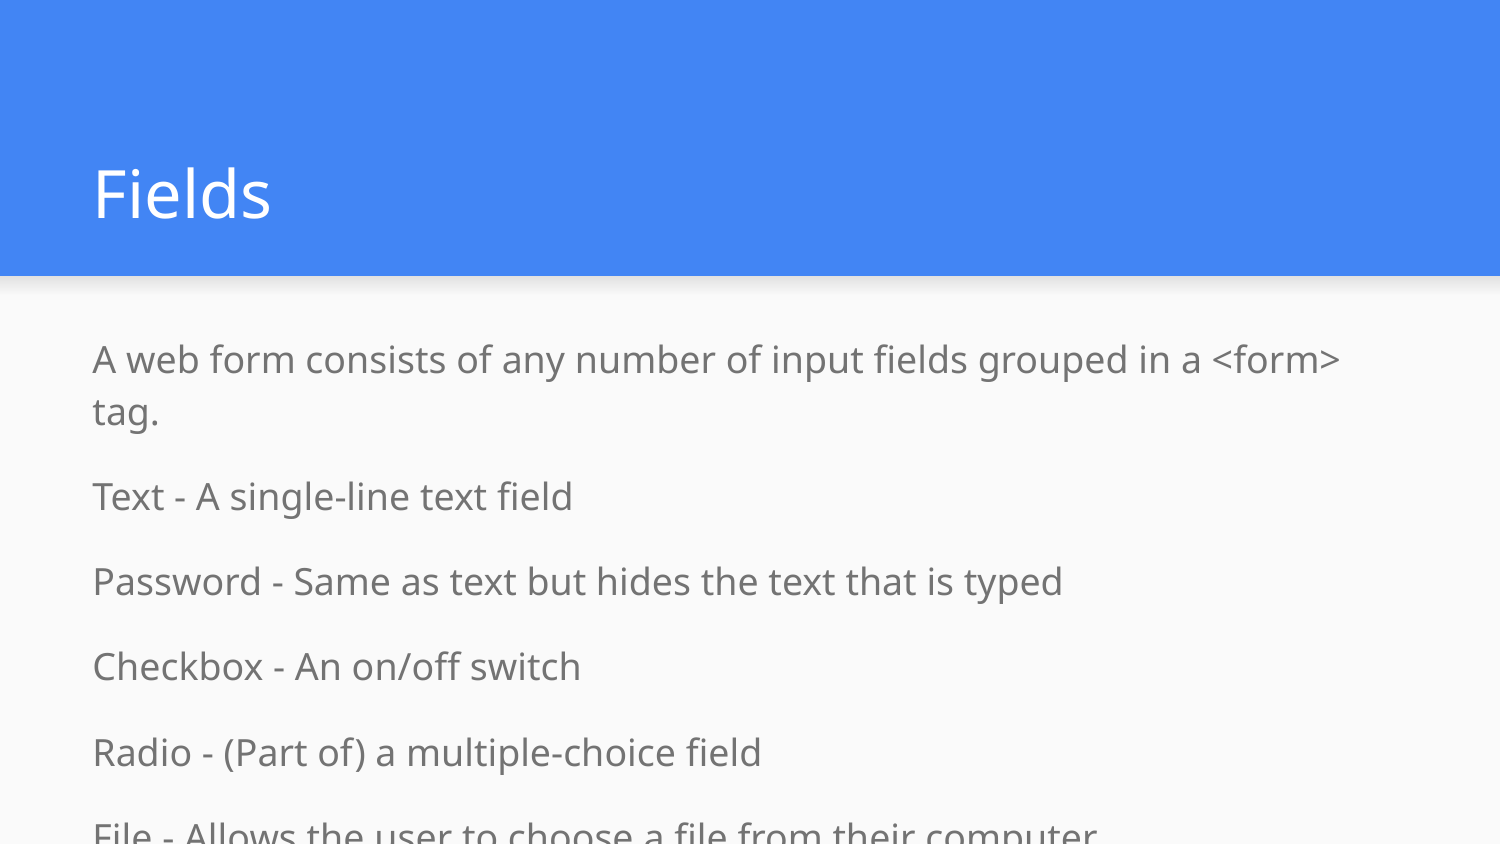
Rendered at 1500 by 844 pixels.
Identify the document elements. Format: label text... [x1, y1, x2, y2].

list A web form consists of any number of input fields grouped in a <form> tag. Text - A single-line text field Password - Same as text but hides the text that is typed Checkbox - An on/off switch Radio - (Part of) a multiple-choice field File - Allows the user to choose a file from their computer [77, 314, 1427, 760]
title Fields [77, 121, 1427, 248]
